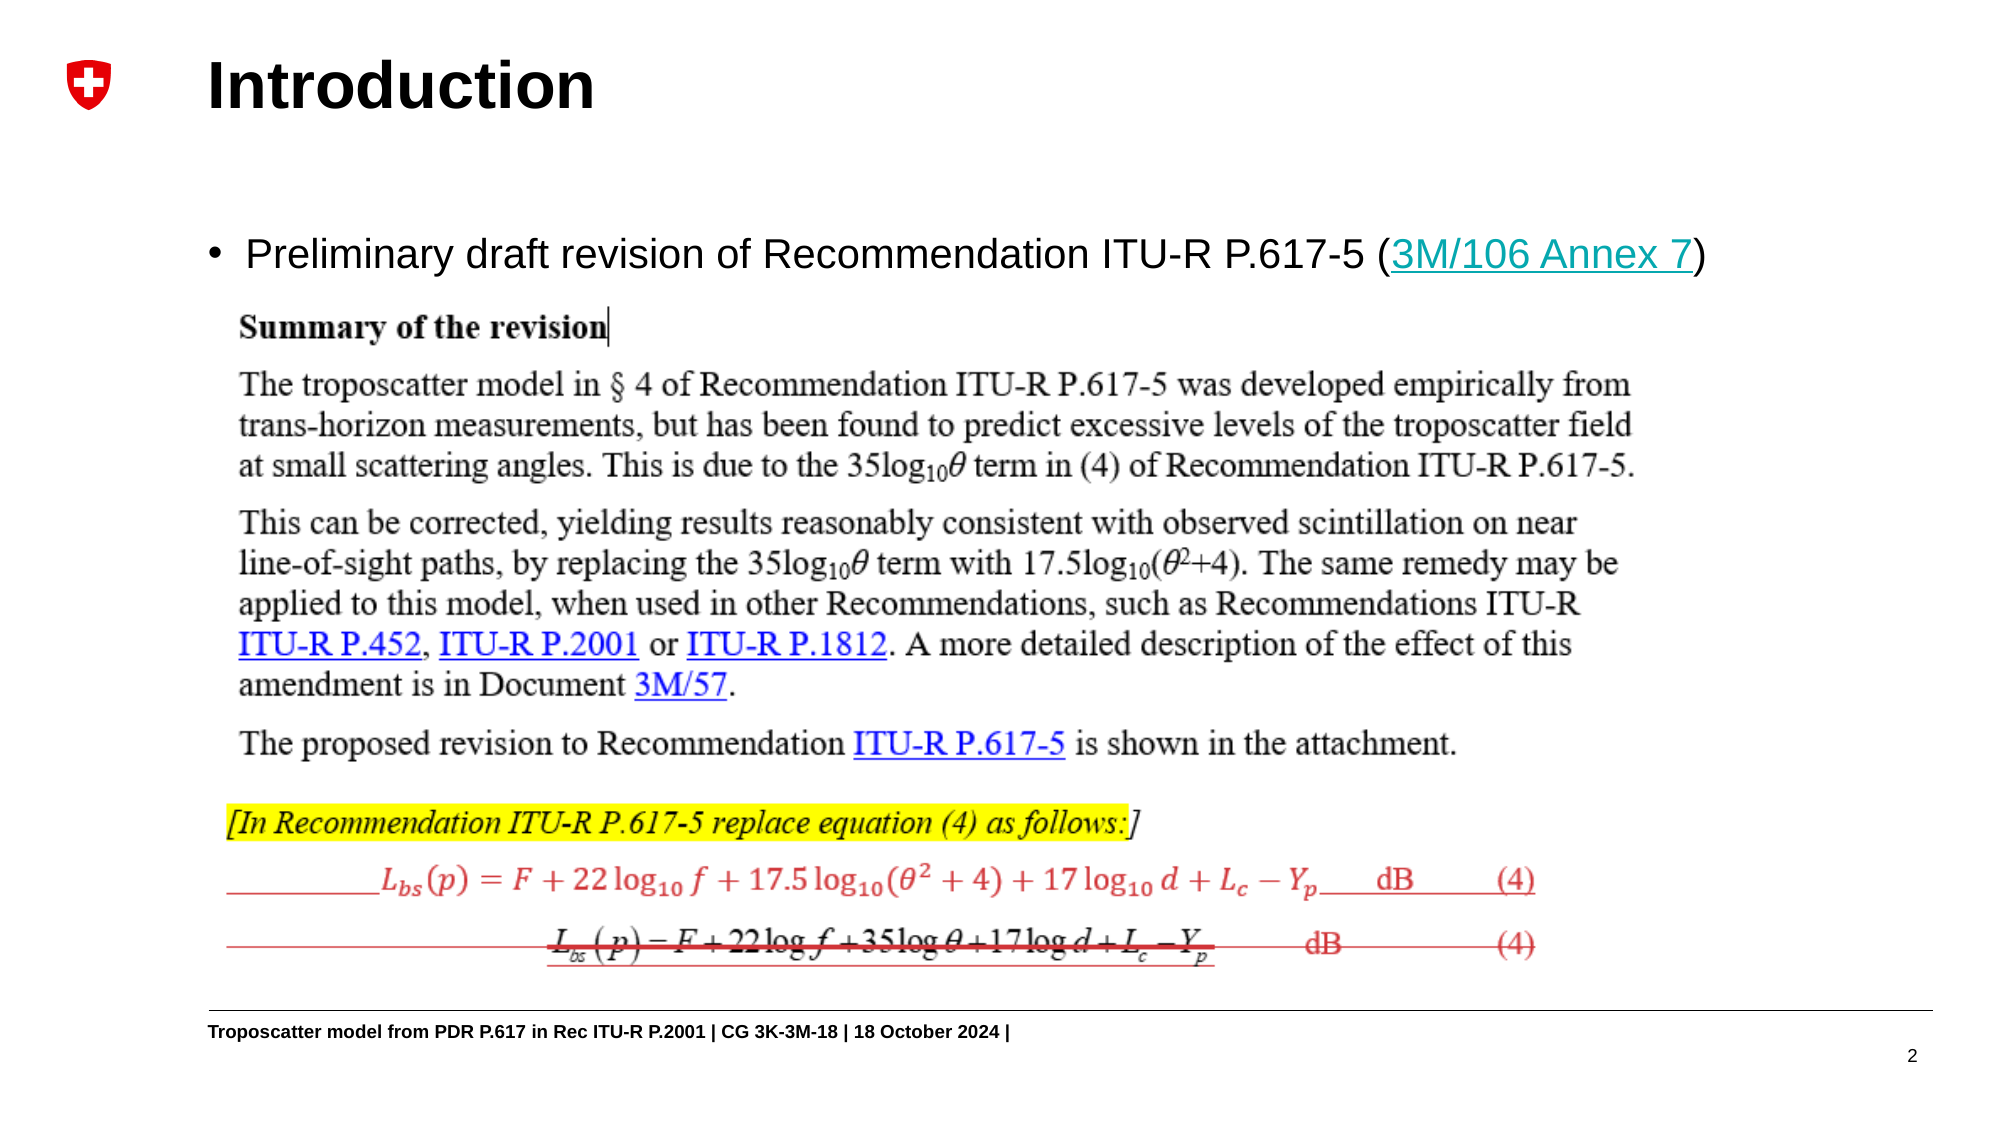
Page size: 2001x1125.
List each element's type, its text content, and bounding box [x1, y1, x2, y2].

picture [66, 60, 114, 112]
title Introduction [192, 43, 1933, 188]
slide_number 2 [1495, 1013, 1933, 1074]
picture [222, 300, 1654, 1003]
list Preliminary draft revision of Recommendation ITU-R P.617-5 (3M/106 Annex 7) [192, 219, 1933, 982]
